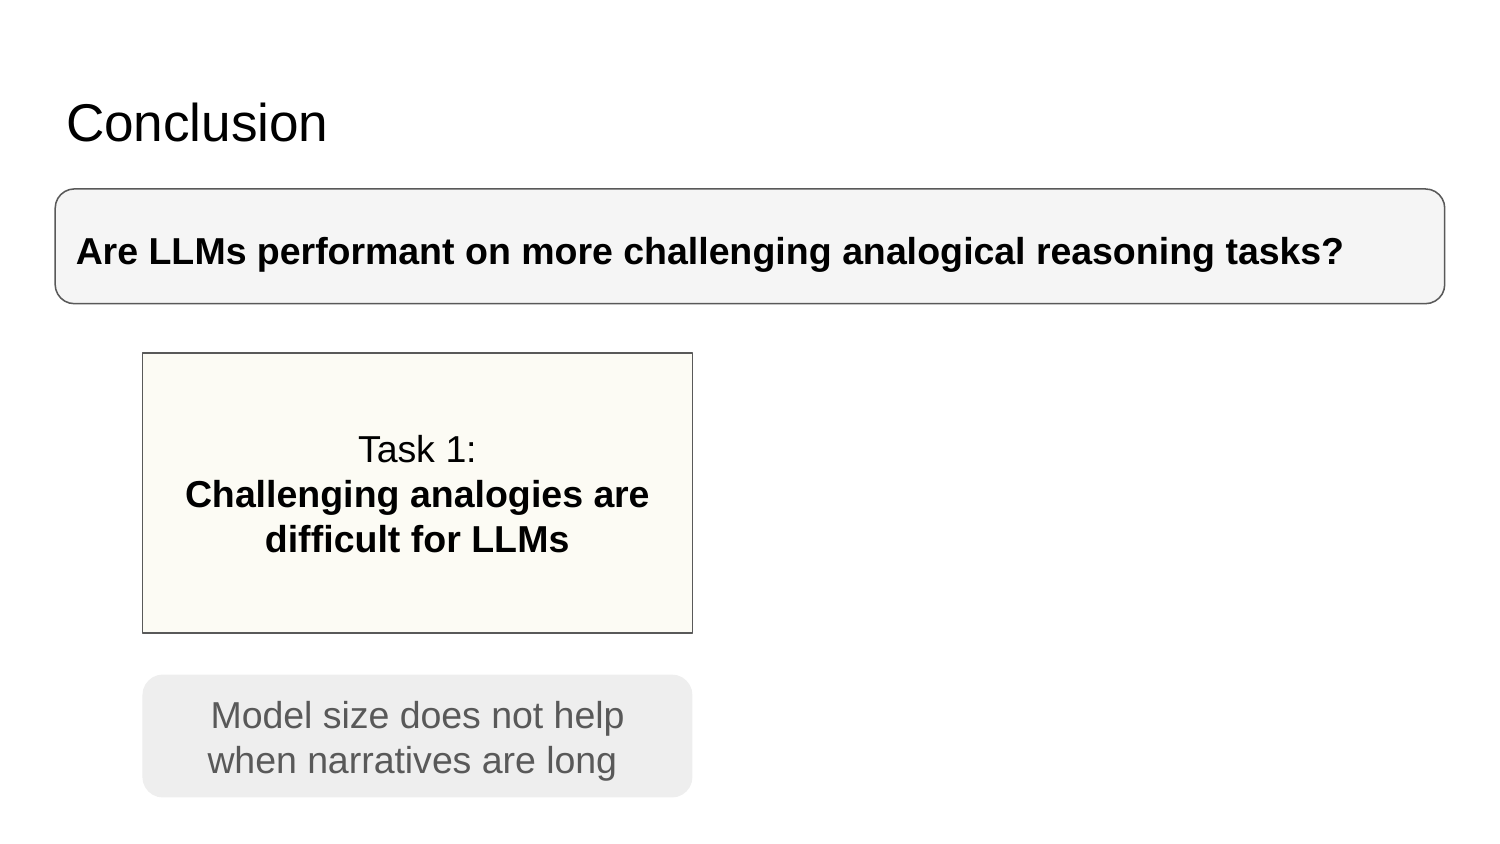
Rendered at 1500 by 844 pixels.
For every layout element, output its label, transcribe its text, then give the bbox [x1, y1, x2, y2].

title Conclusion [51, 72, 1449, 167]
text_box Are LLMs performant on more challenging analogical reasoning tasks? [55, 188, 1445, 304]
text_box Task 1: Challenging analogies are difficult for LLMs [142, 353, 693, 633]
text_box Model size does not help when narratives are long [142, 674, 693, 798]
